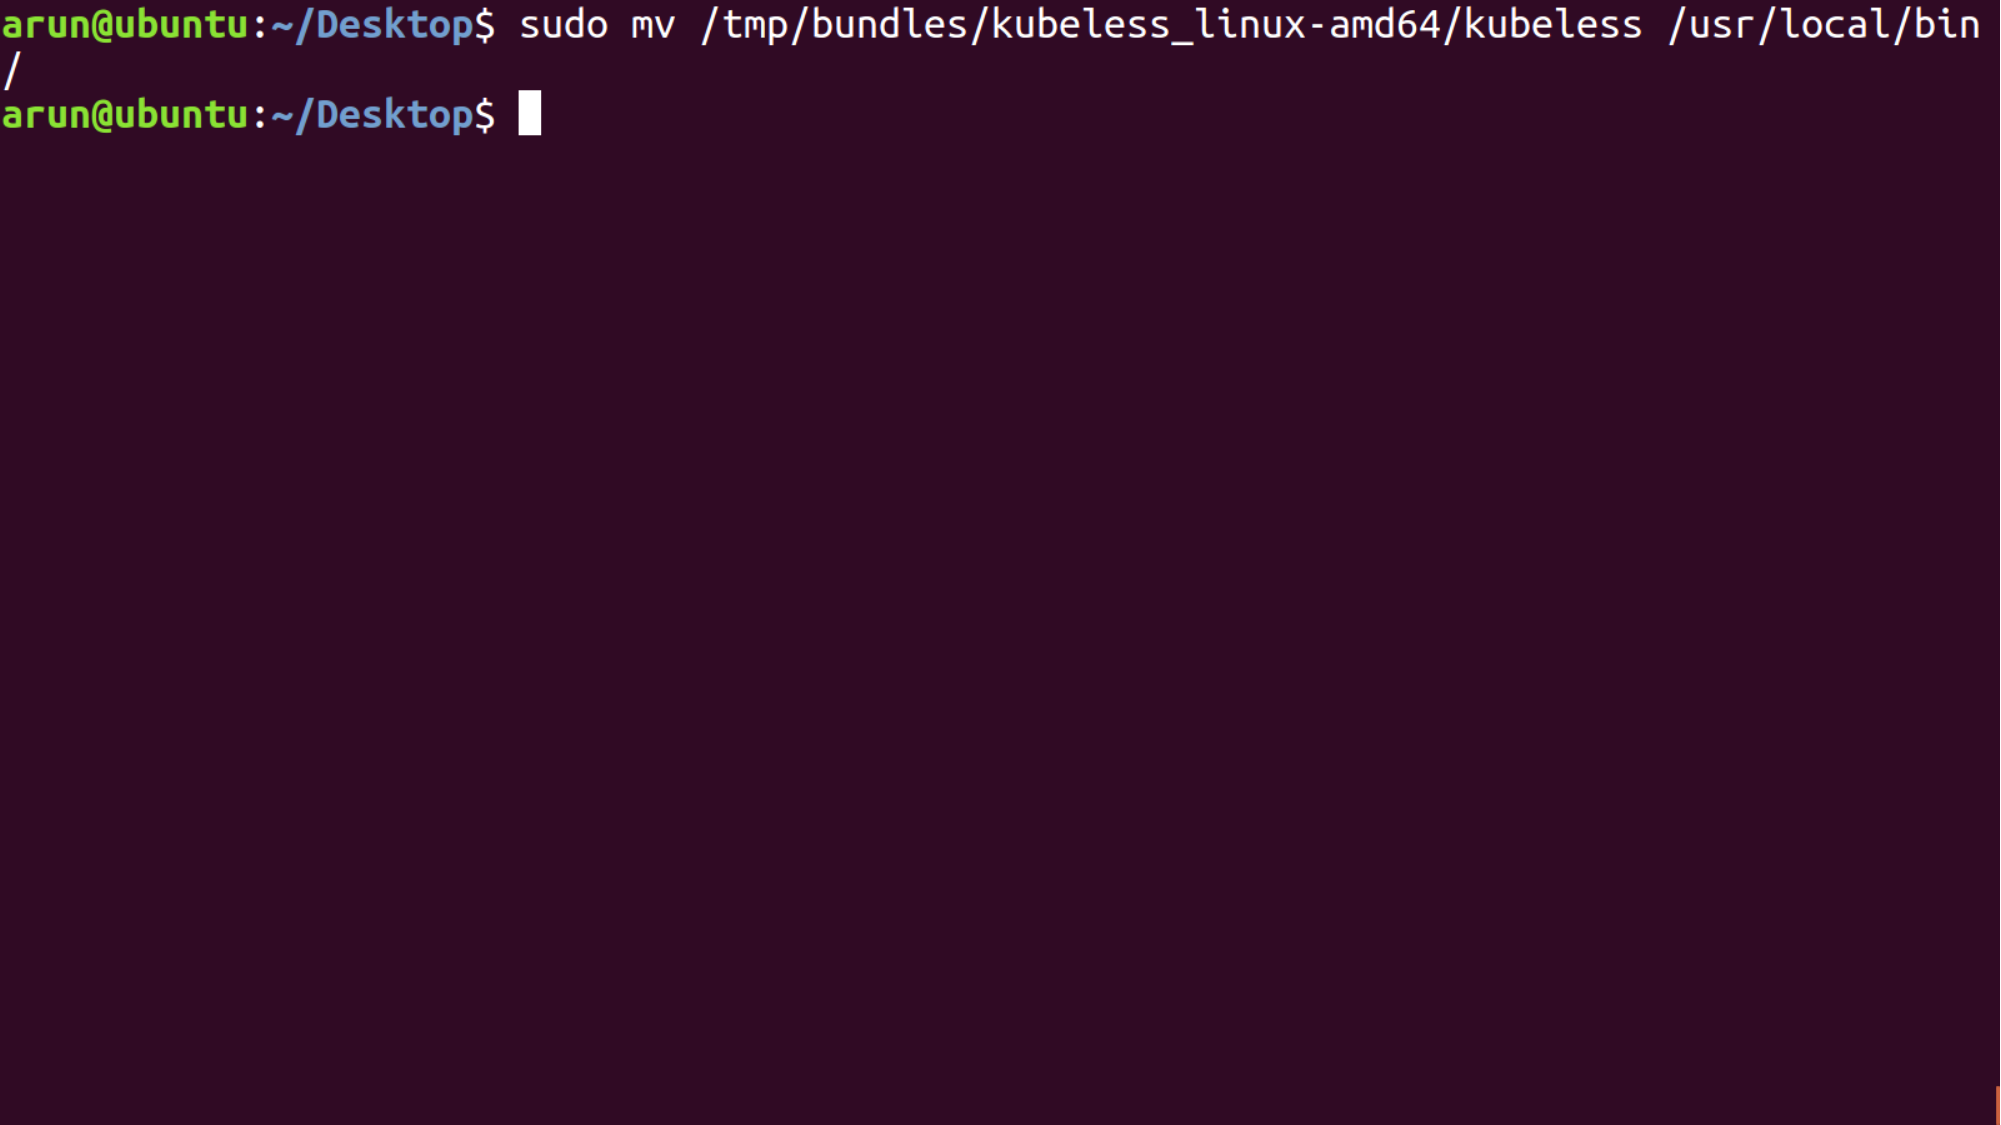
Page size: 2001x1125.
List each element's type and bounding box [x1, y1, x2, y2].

list [0, 0, 2000, 1125]
